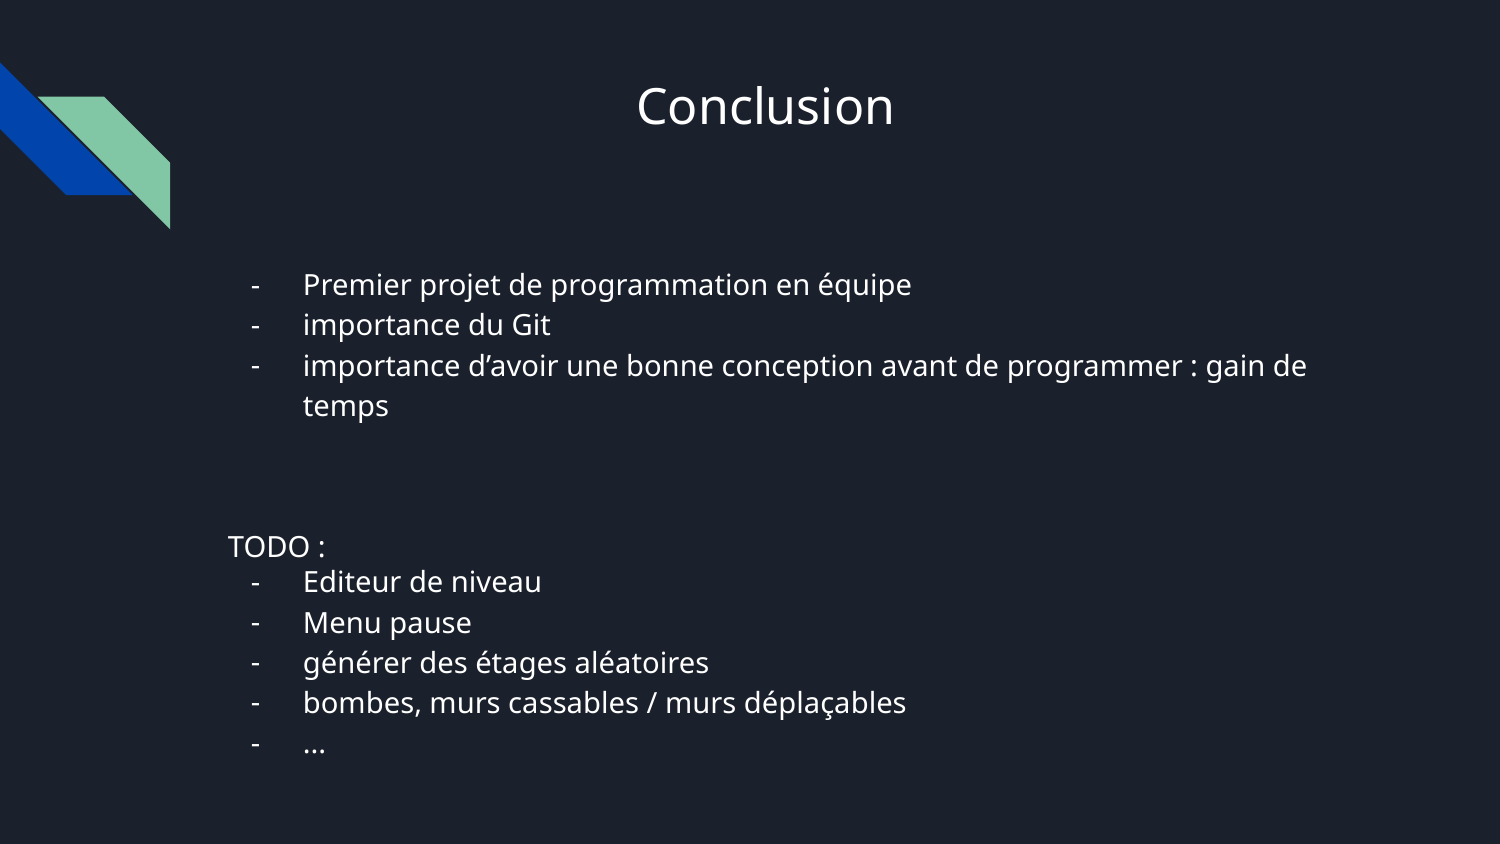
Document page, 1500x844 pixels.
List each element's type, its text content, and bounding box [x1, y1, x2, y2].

title Conclusion [621, 59, 959, 155]
list Premier projet de programmation en équipe importance du Git importance d’avoir une bonne conception avant de programmer : gain de temps TODO : Editeur de niveau Menu pause générer des étages aléatoires bombes, murs cassables / murs déplaçables ... [212, 246, 1368, 774]
